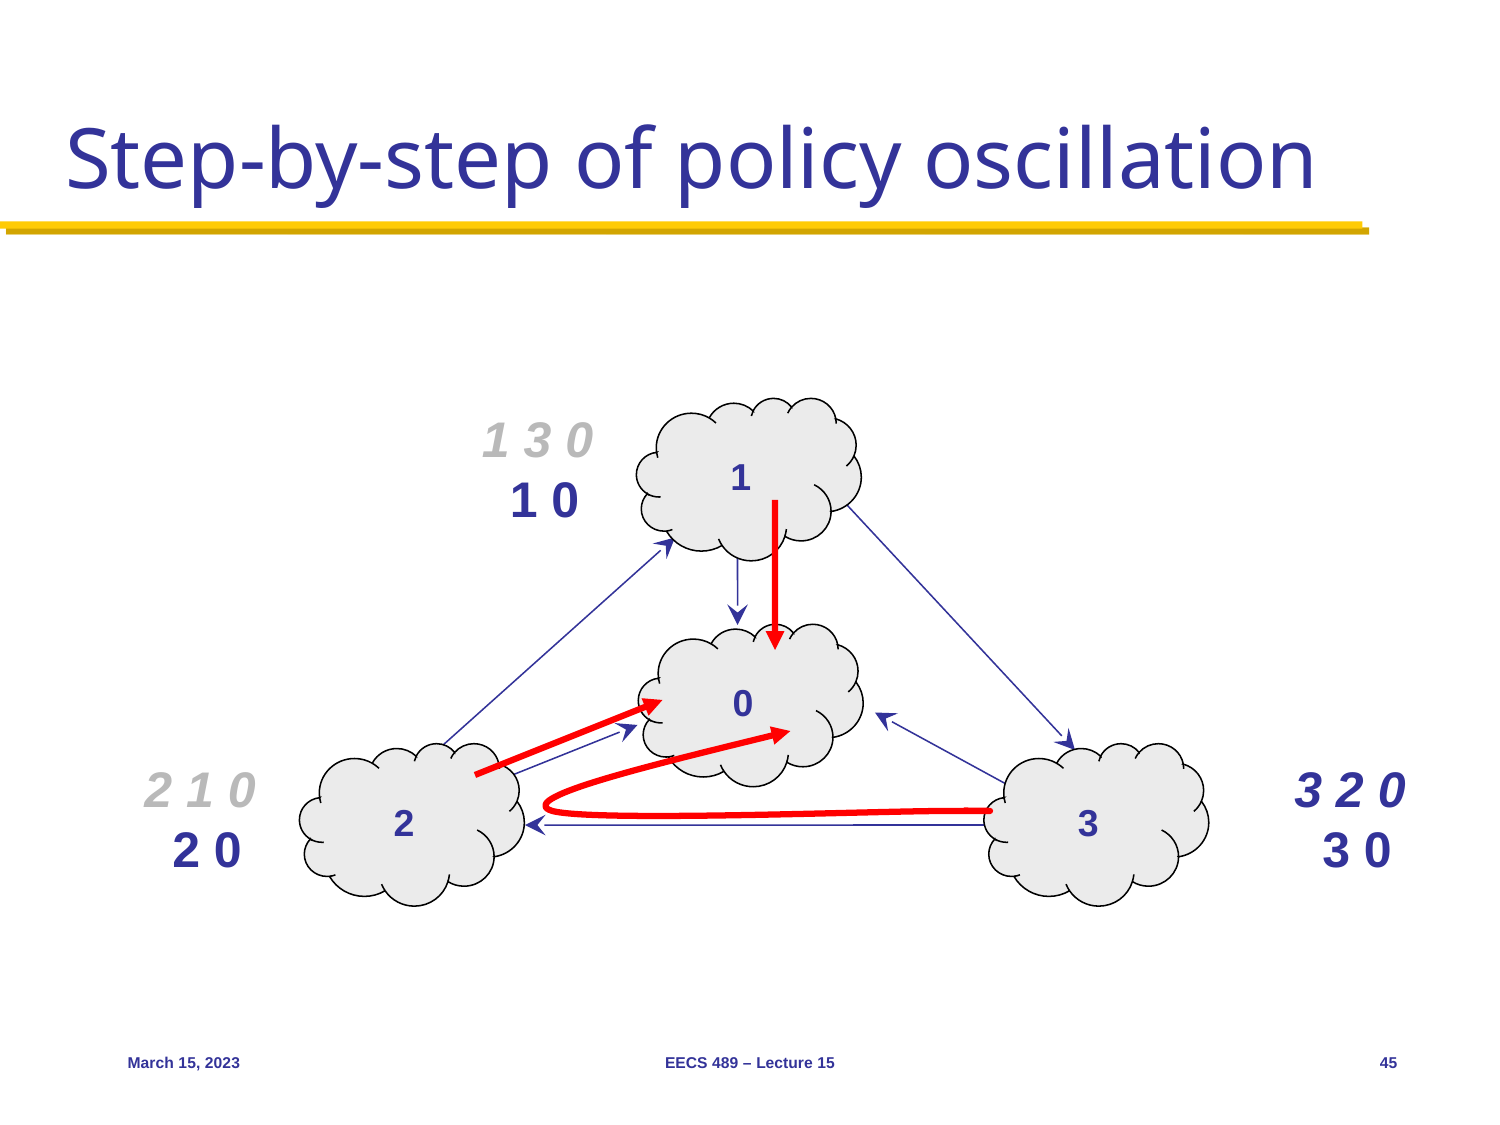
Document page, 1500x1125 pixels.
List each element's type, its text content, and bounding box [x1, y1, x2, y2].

title Step-by-step of policy oscillation [49, 24, 1451, 213]
slide_number 45 [1312, 1024, 1413, 1101]
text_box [299, 398, 1210, 907]
footer EECS 489 – Lecture 15 [512, 1024, 988, 1101]
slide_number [112, 1024, 426, 1101]
text_box 2 1 0 2 0 [129, 749, 271, 885]
text_box 3 2 0 3 0 [1279, 749, 1421, 885]
